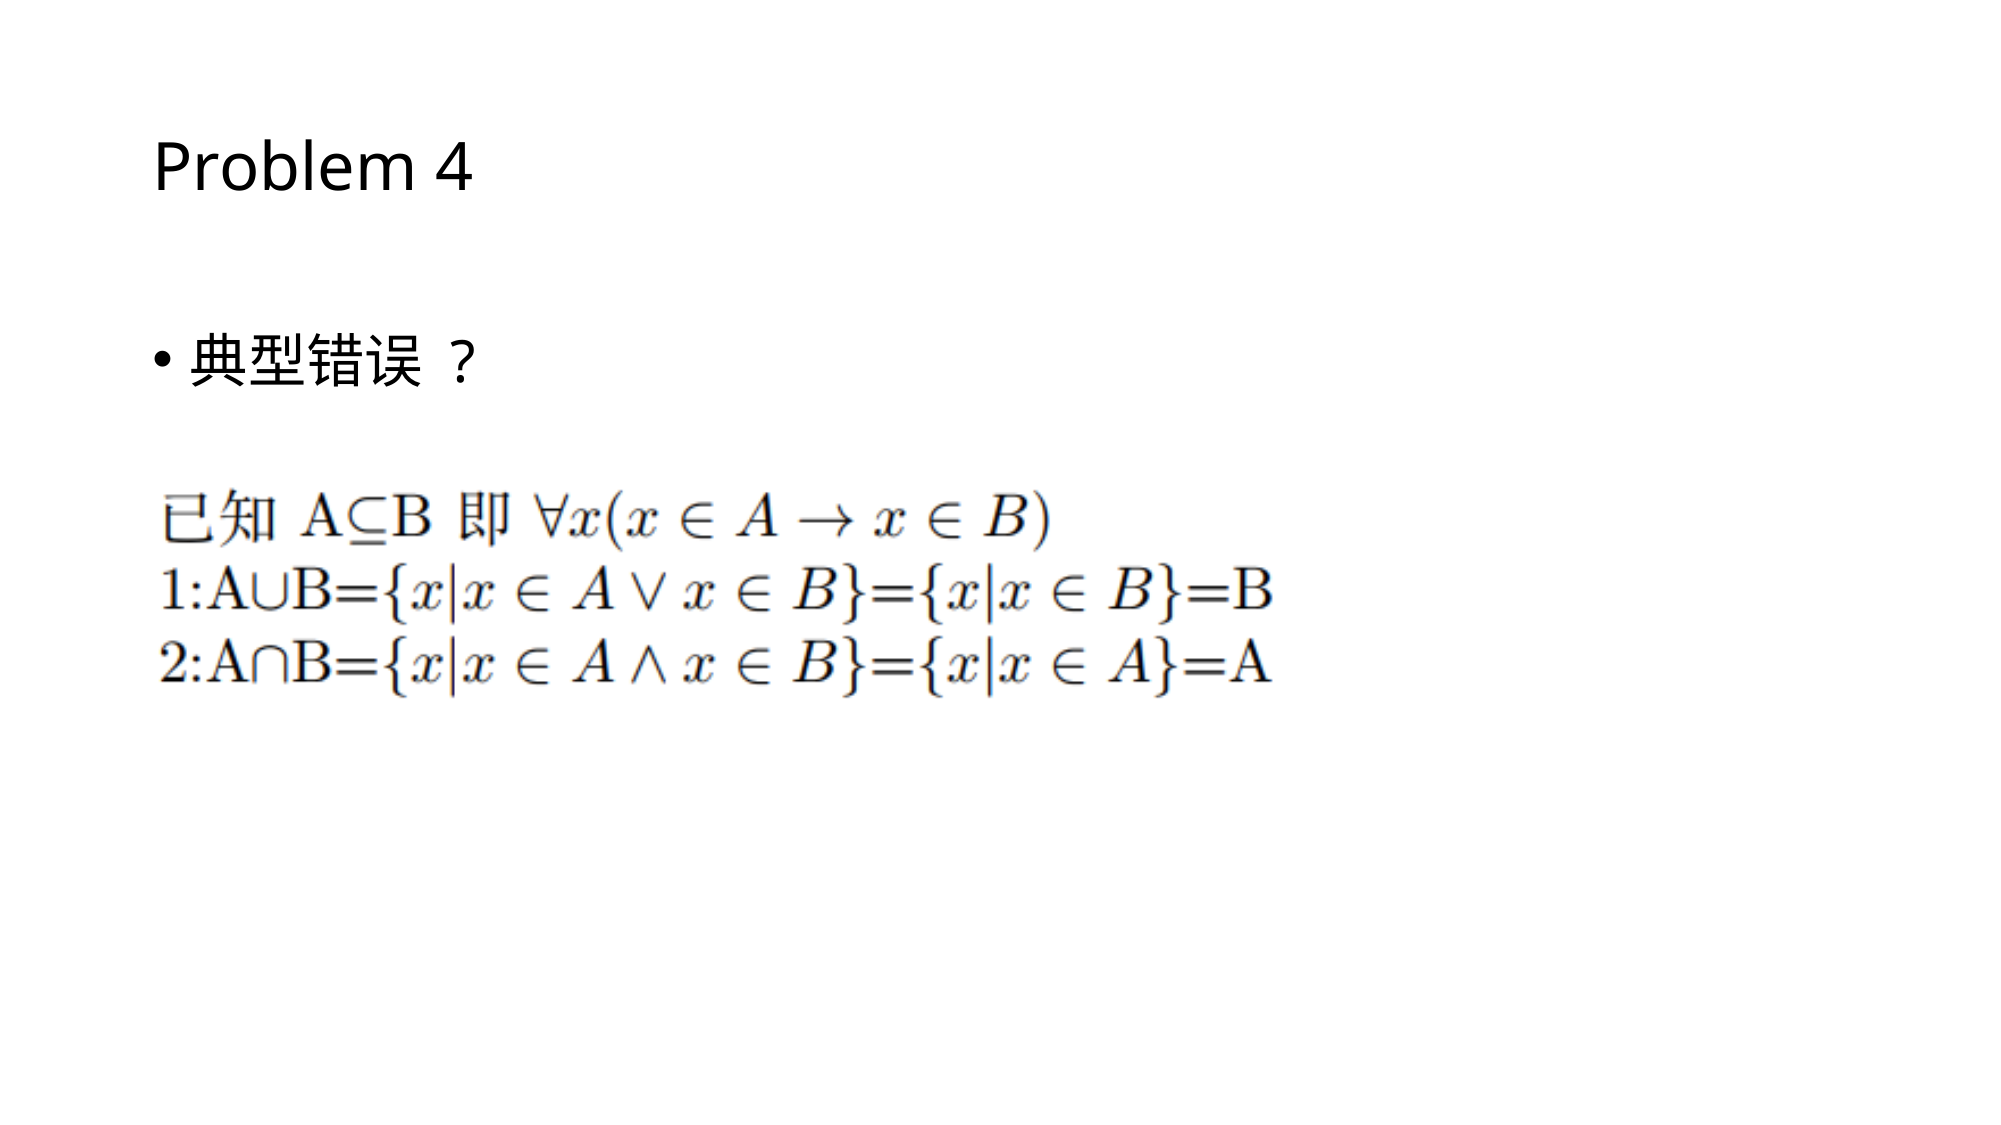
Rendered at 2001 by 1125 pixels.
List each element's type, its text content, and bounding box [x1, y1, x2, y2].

title Problem 4 [137, 59, 1863, 278]
list 典型错误 ? [137, 281, 1863, 995]
picture [137, 459, 1309, 737]
